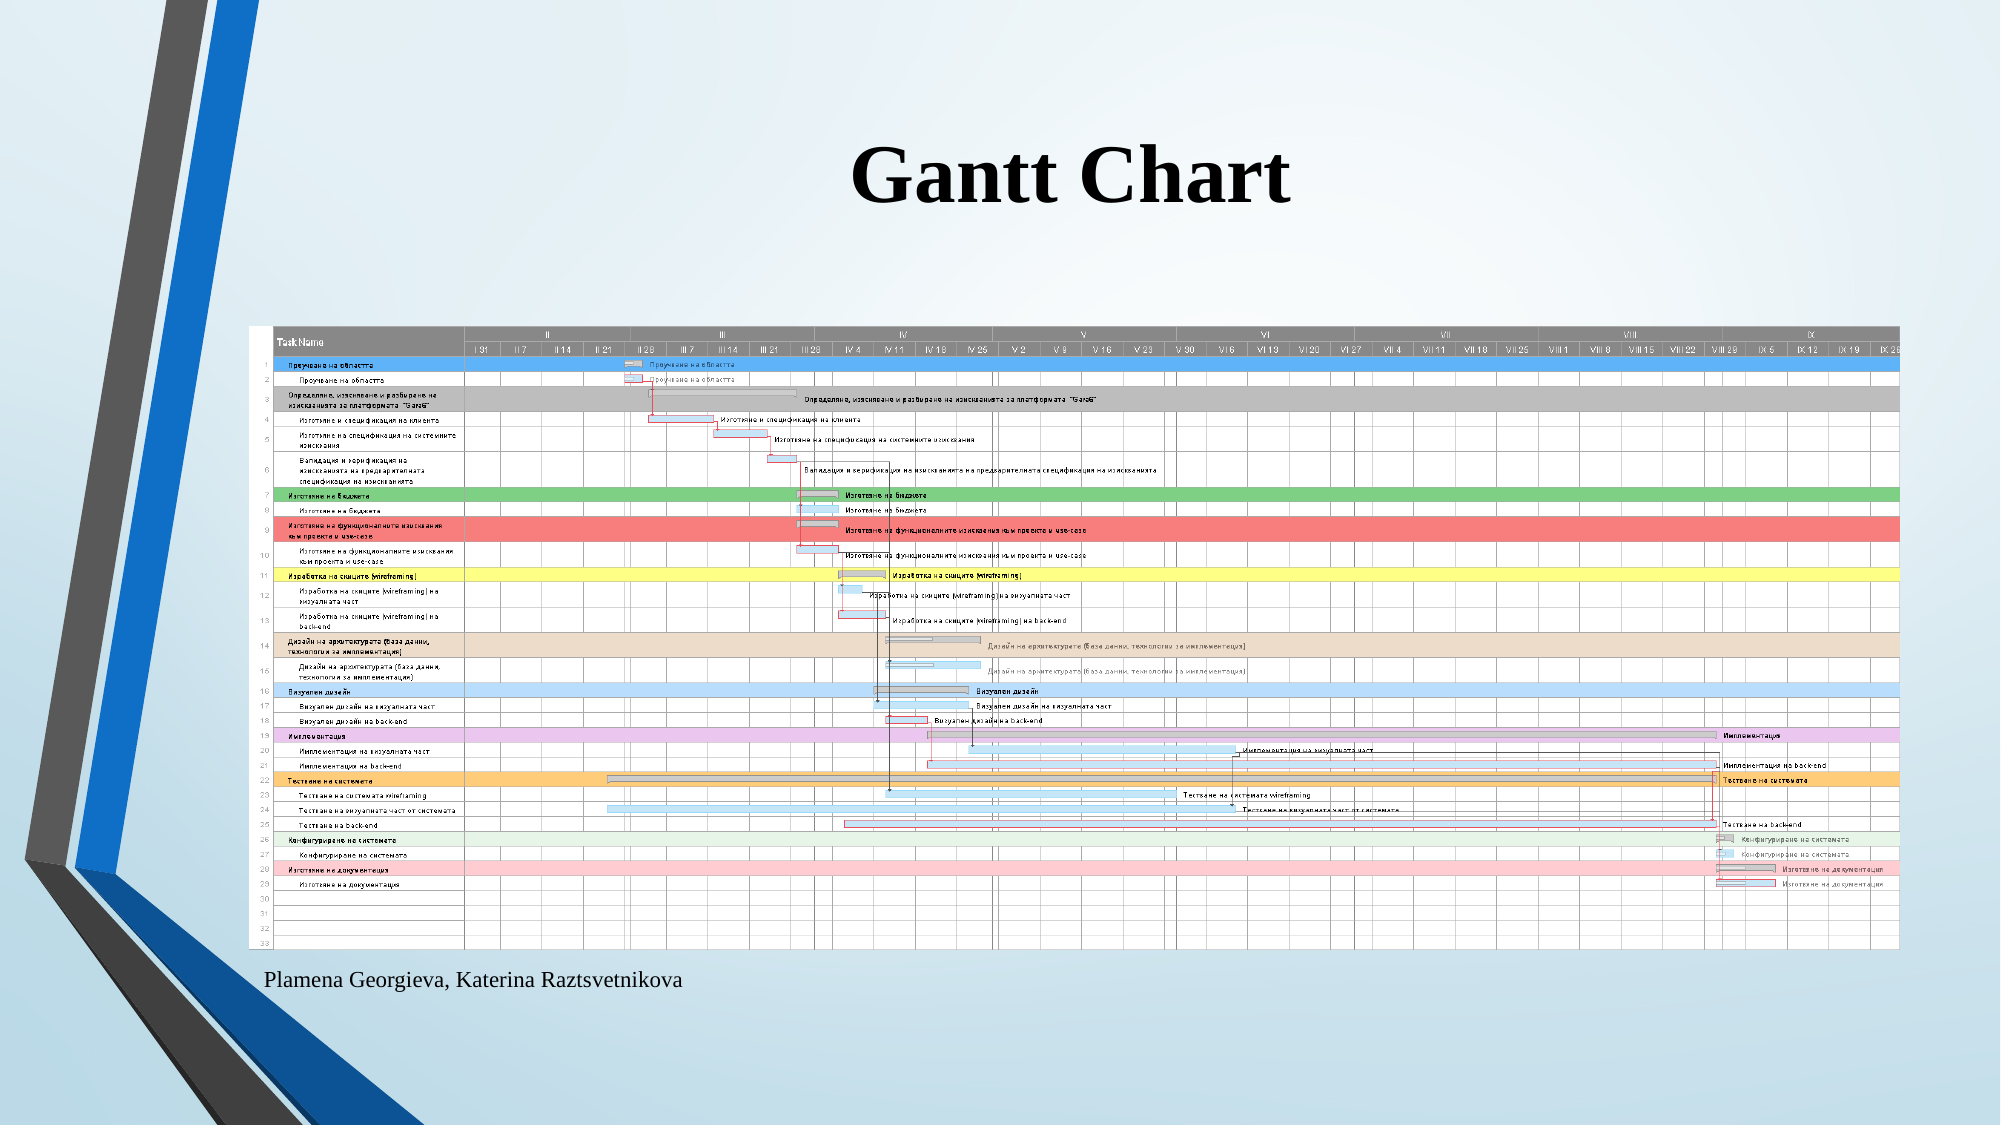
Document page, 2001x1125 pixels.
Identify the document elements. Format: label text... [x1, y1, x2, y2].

text_box Plamena Georgieva, Katerina Raztsvetnikova [249, 957, 1060, 1000]
picture [248, 326, 1900, 950]
title Gantt Chart [249, 25, 1893, 313]
